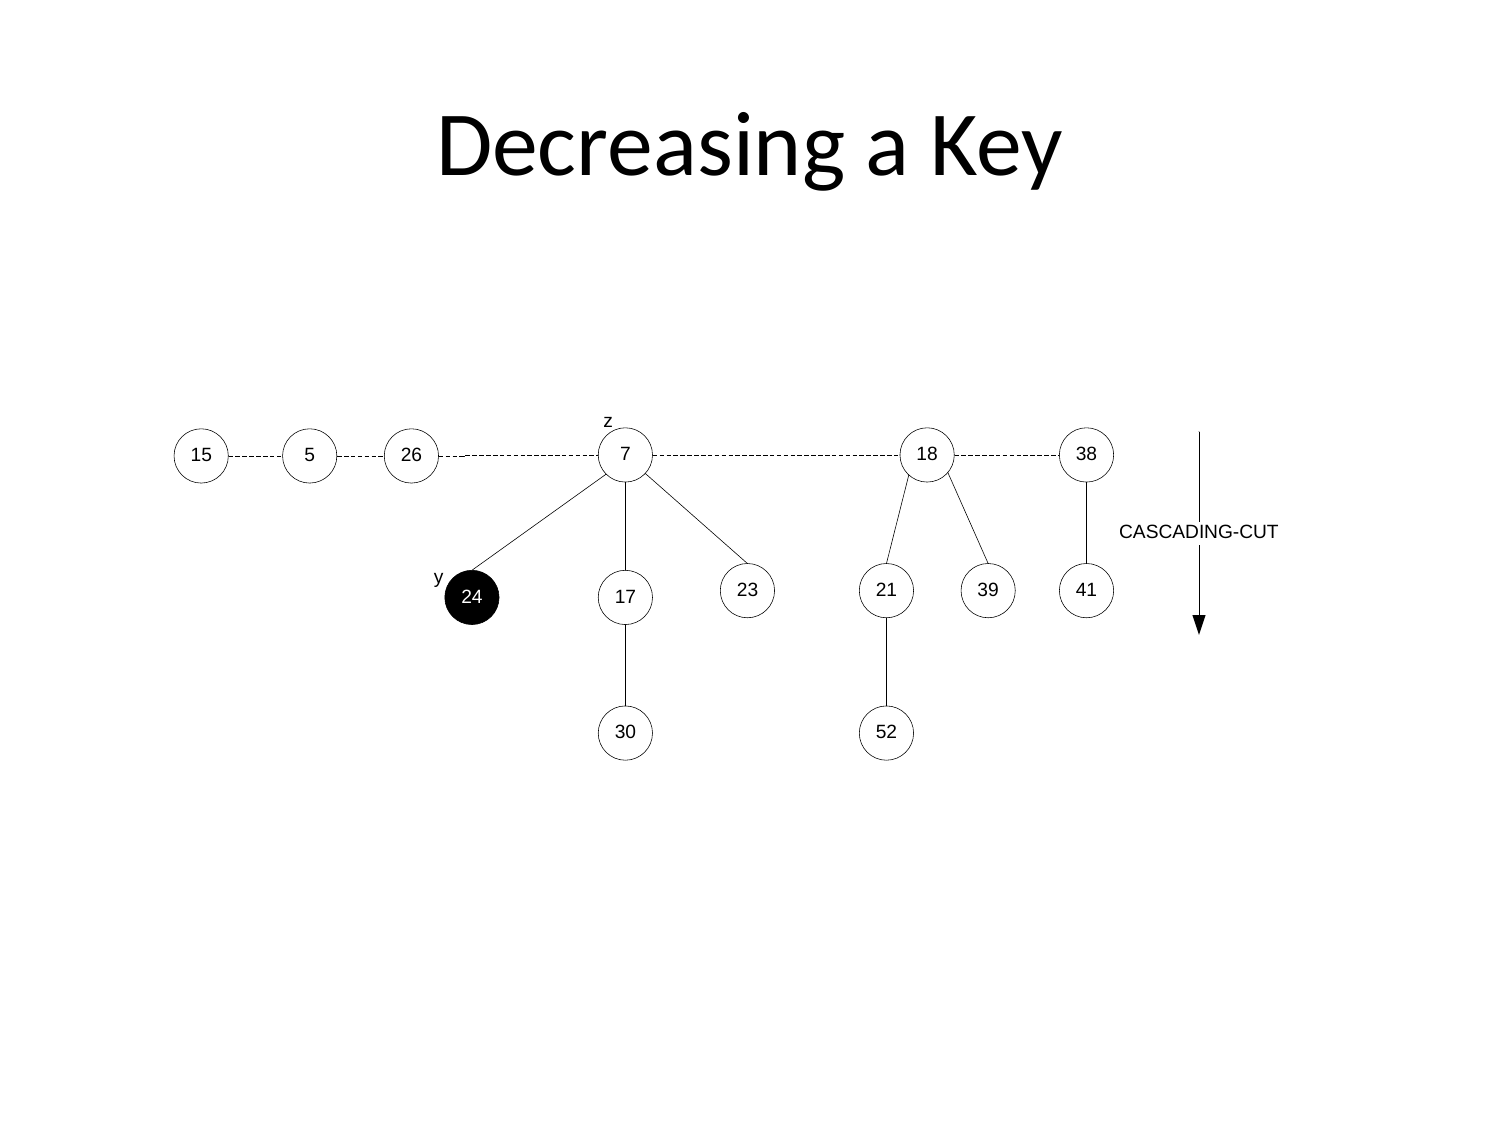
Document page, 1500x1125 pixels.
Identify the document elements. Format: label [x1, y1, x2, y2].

list [170, 404, 1282, 764]
title [75, 45, 1425, 233]
